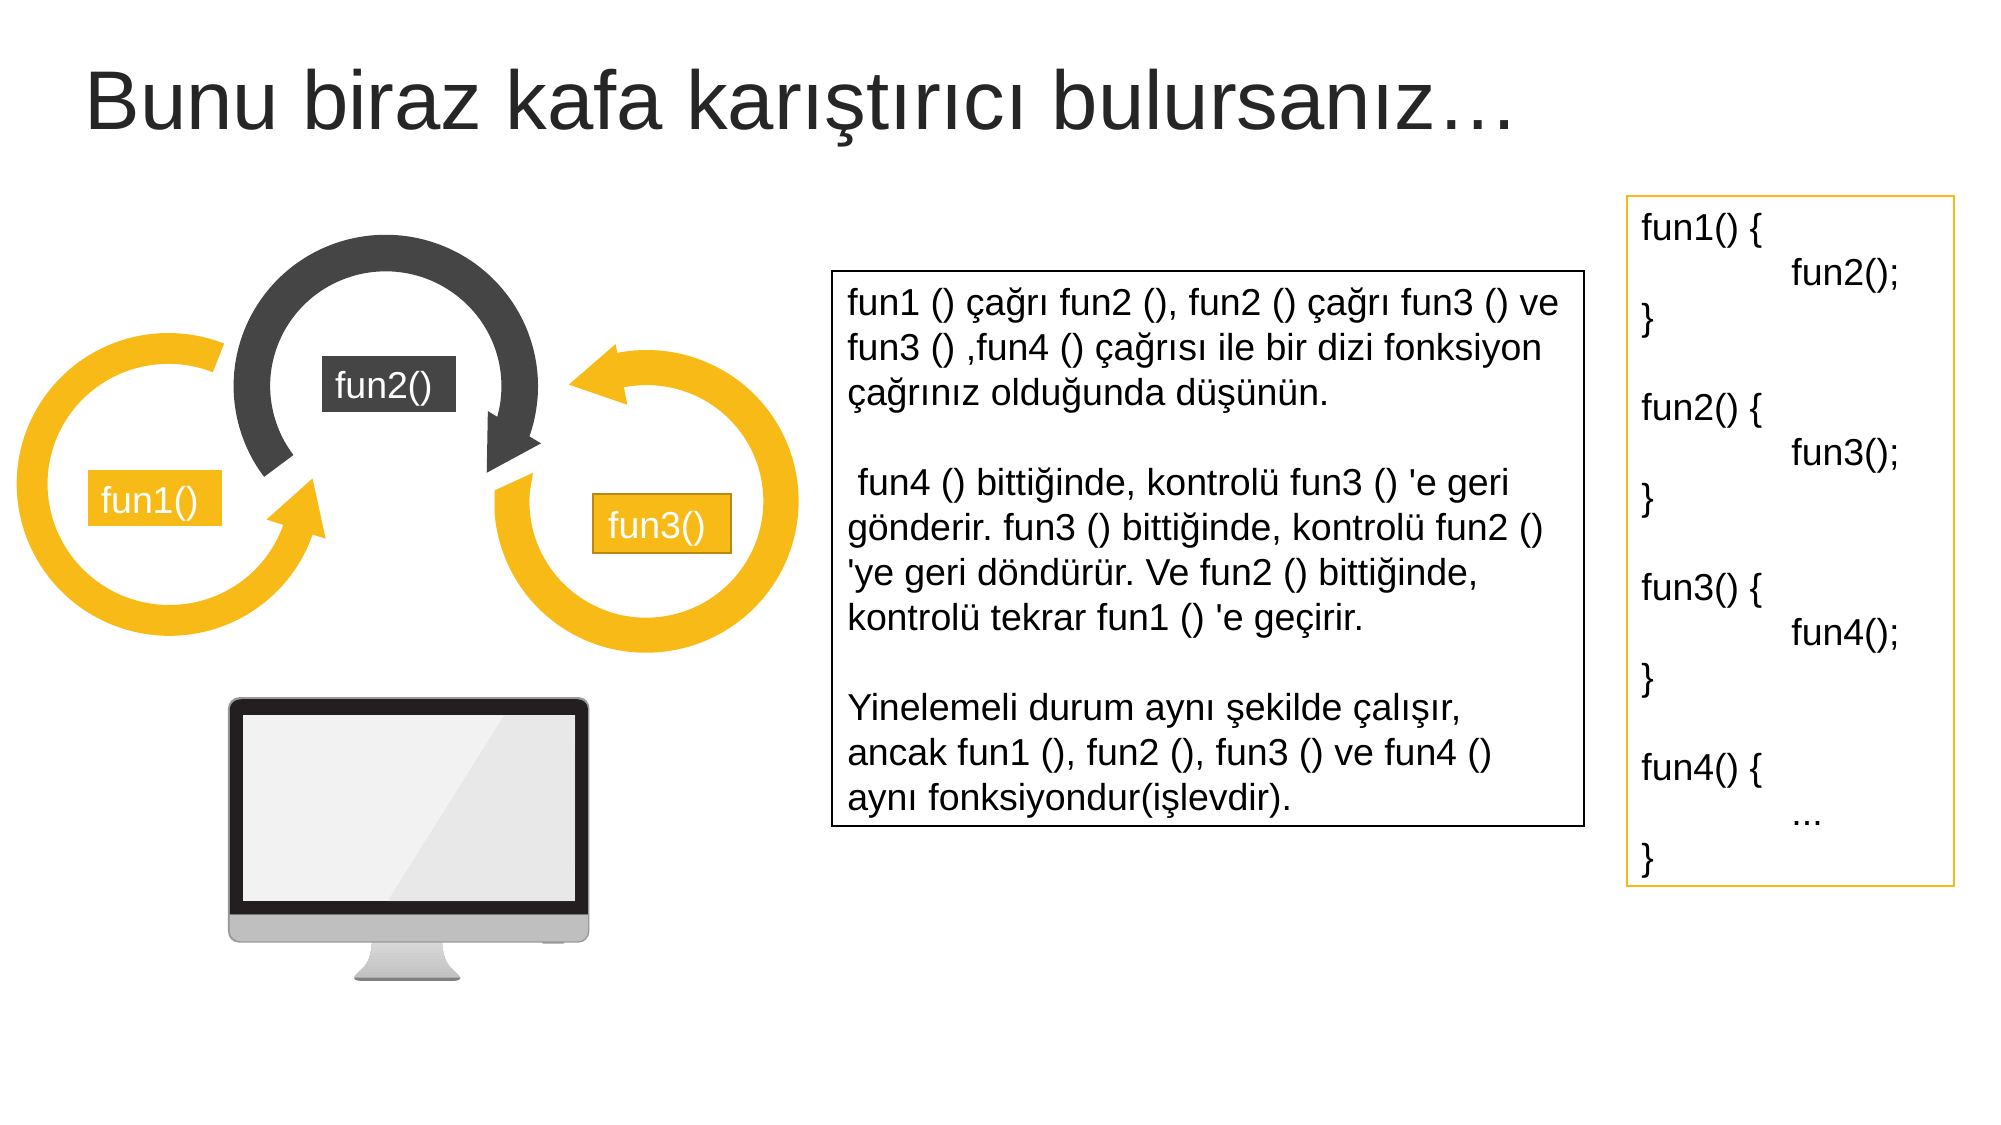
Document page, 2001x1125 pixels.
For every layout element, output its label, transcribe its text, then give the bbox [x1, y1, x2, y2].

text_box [226, 695, 591, 983]
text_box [16, 234, 799, 653]
text_box fun1 () çağrı fun2 (), fun2 () çağrı fun3 () ve fun3 () ,fun4 () çağrısı ile bir dizi fonksiyon çağrınız olduğunda düşünün. fun4 () bittiğinde, kontrolü fun3 () 'e geri gönderir. fun3 () bittiğinde, kontrolü fun2 () 'ye geri döndürür. Ve fun2 () bittiğinde, kontrolü tekrar fun1 () 'e geçirir. Yinelemeli durum aynı şekilde çalışır, ancak fun1 (), fun2 (), fun3 () ve fun4 () aynı fonksiyondur(işlevdir). [831, 270, 1585, 827]
text_box fun1() { fun2(); } fun2() { fun3(); } fun3() { fun4(); } fun4() { ... } [1626, 195, 1955, 887]
list Bunu biraz kafa karıştırıcı bulursanız… [69, 43, 1585, 162]
